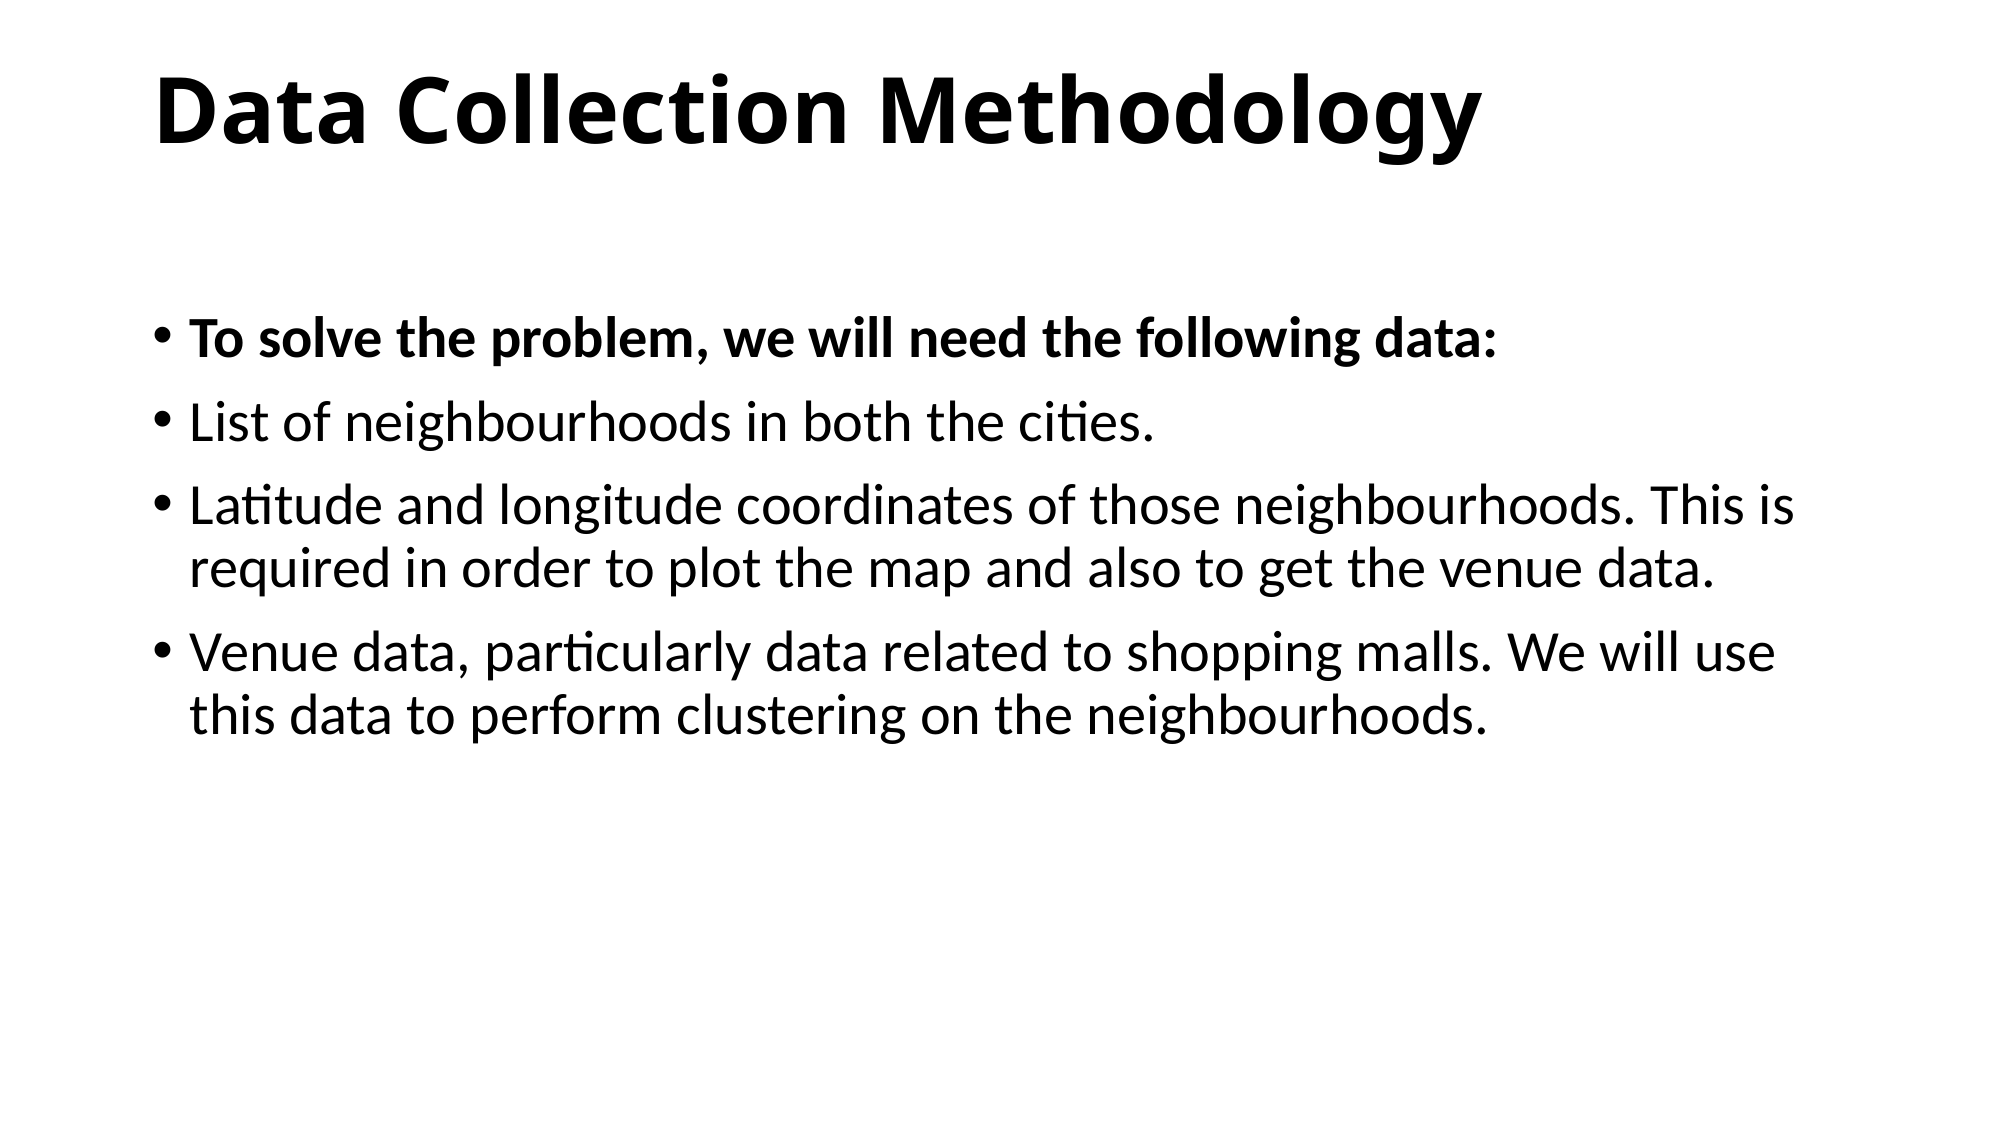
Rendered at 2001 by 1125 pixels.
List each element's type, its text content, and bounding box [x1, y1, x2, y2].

title Data Collection Methodology [137, 59, 1863, 278]
list To solve the problem, we will need the following data: List of neighbourhoods in both the cities. Latitude and longitude coordinates of those neighbourhoods. This is required in order to plot the map and also to get the venue data. Venue data, particularly data related to shopping malls. We will use this data to perform clustering on the neighbourhoods. [137, 299, 1863, 1014]
